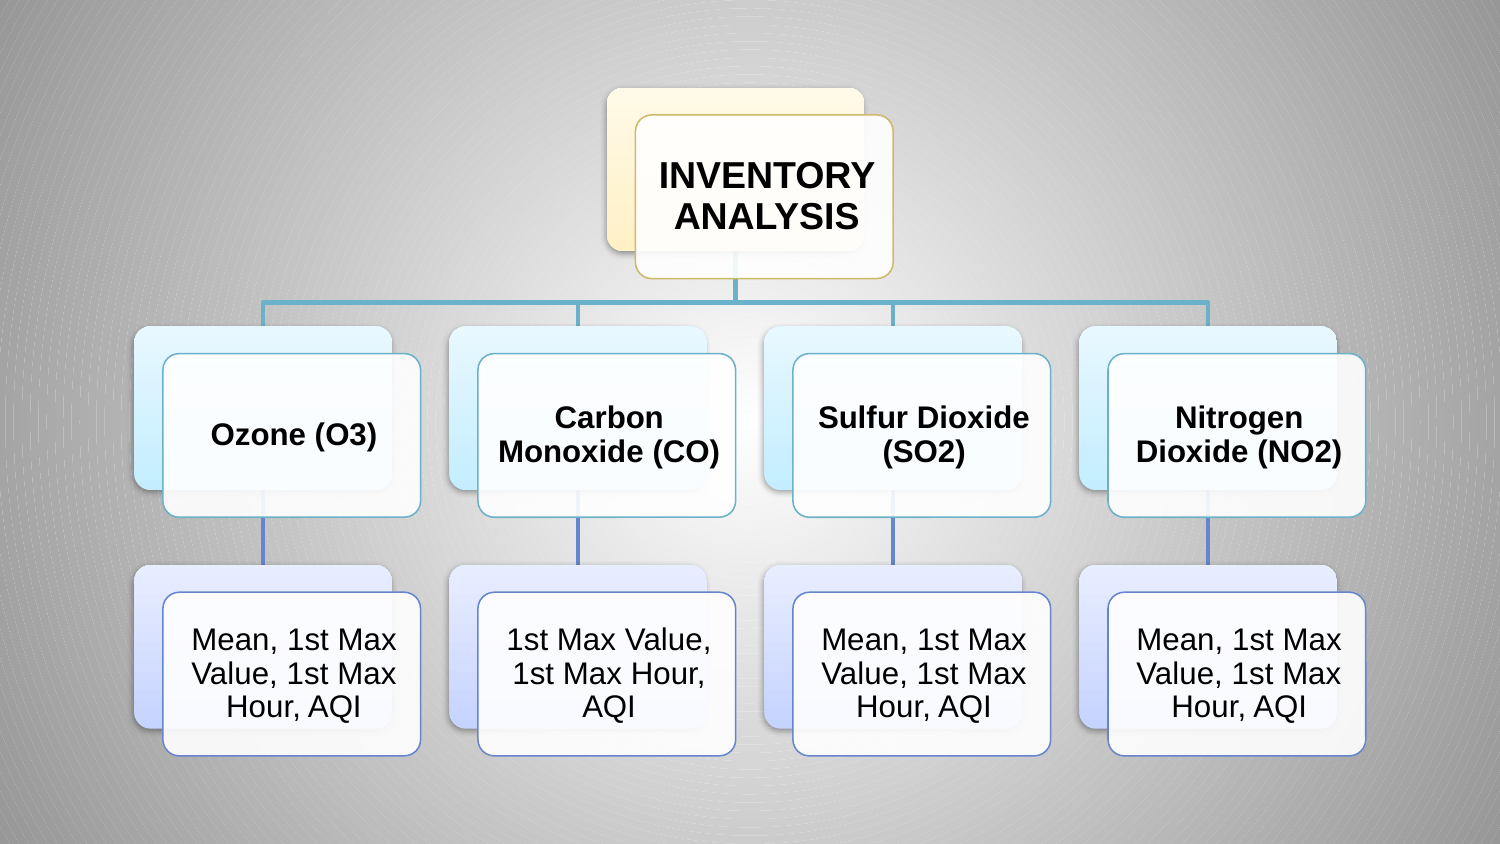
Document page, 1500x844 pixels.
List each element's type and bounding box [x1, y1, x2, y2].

text_box [97, 87, 1402, 757]
